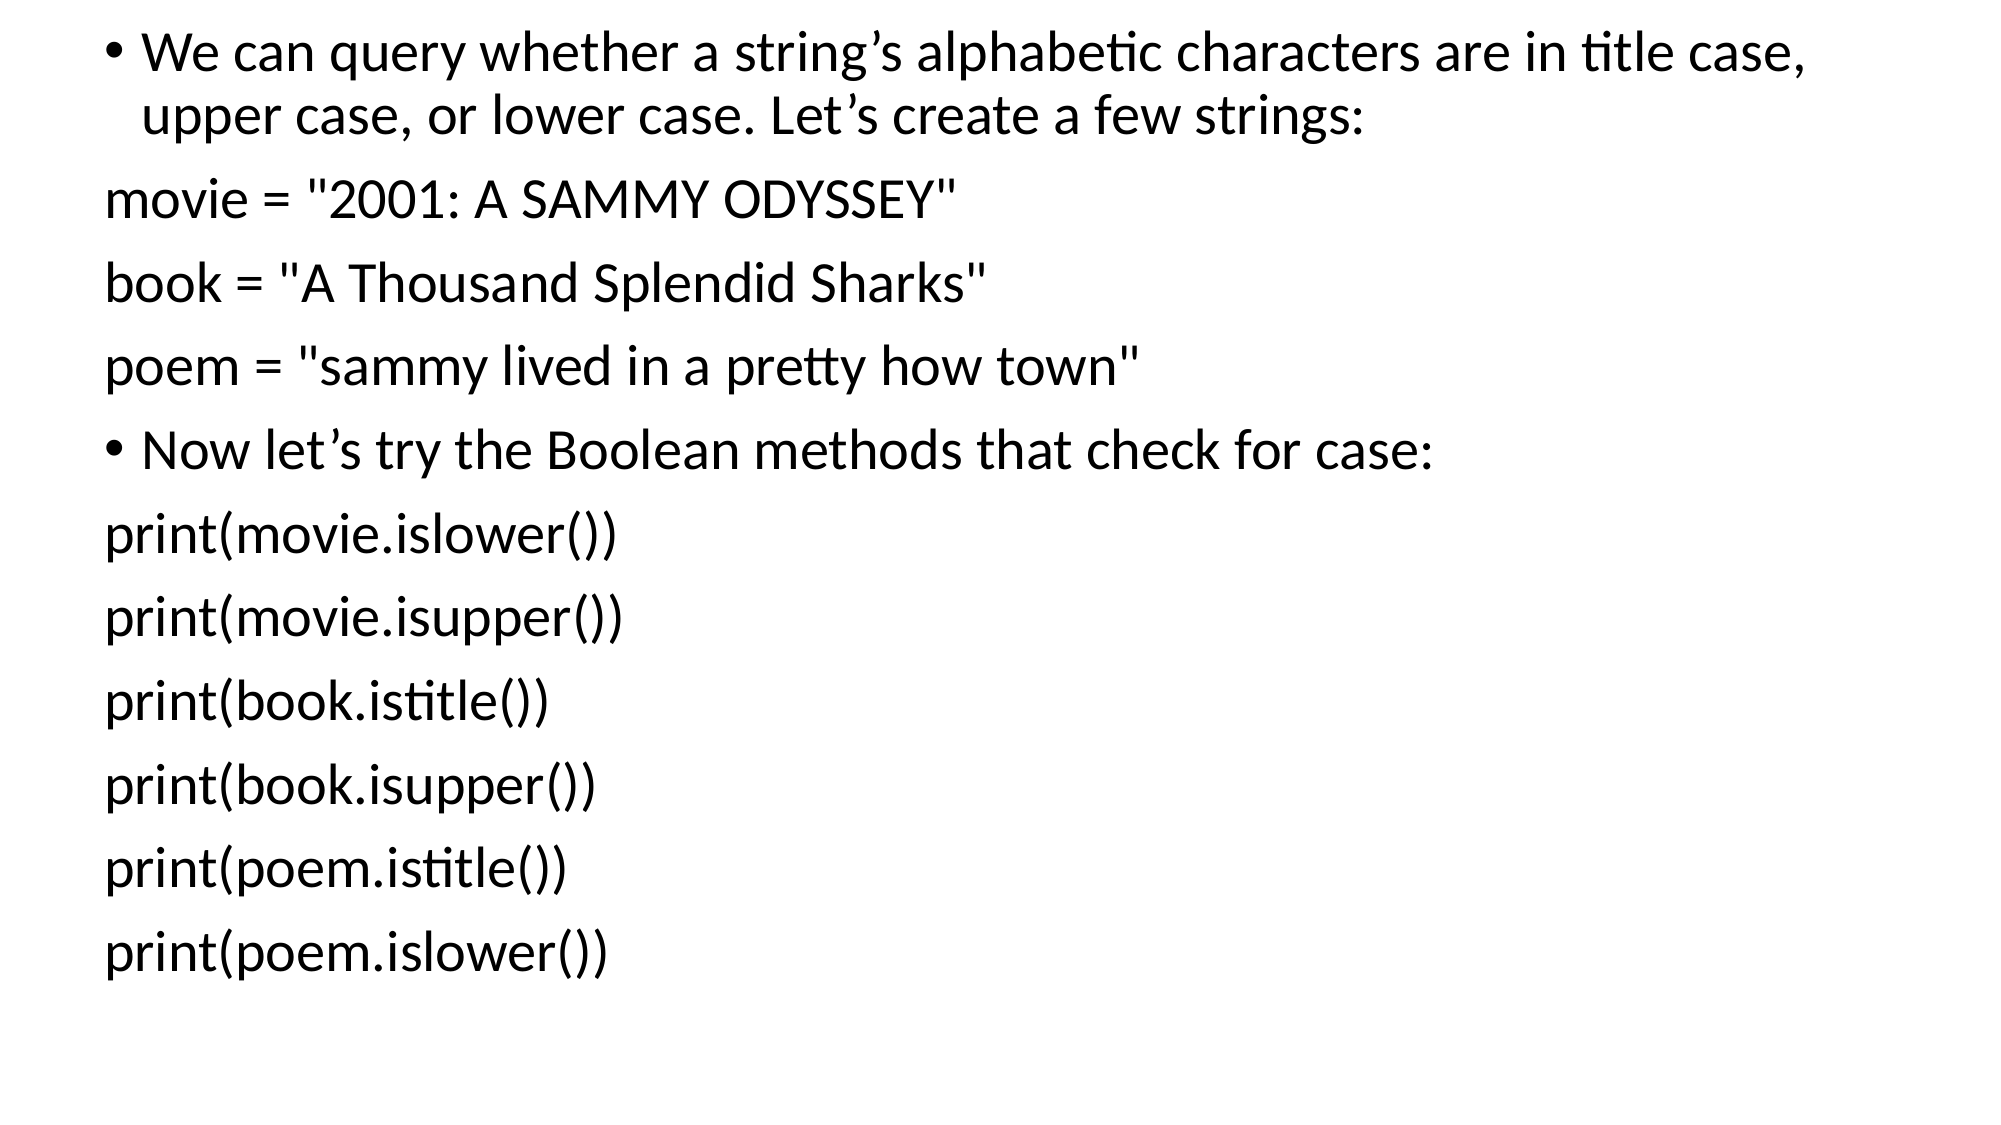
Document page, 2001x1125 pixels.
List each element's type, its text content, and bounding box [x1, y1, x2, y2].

list We can query whether a string’s alphabetic characters are in title case, upper case, or lower case. Let’s create a few strings: movie = "2001: A SAMMY ODYSSEY" book = "A Thousand Splendid Sharks" poem = "sammy lived in a pretty how town" Now let’s try the Boolean methods that check for case: print(movie.islower()) print(movie.isupper()) print(book.istitle()) print(book.isupper()) print(poem.istitle()) print(poem.islower()) [89, 14, 1863, 1089]
